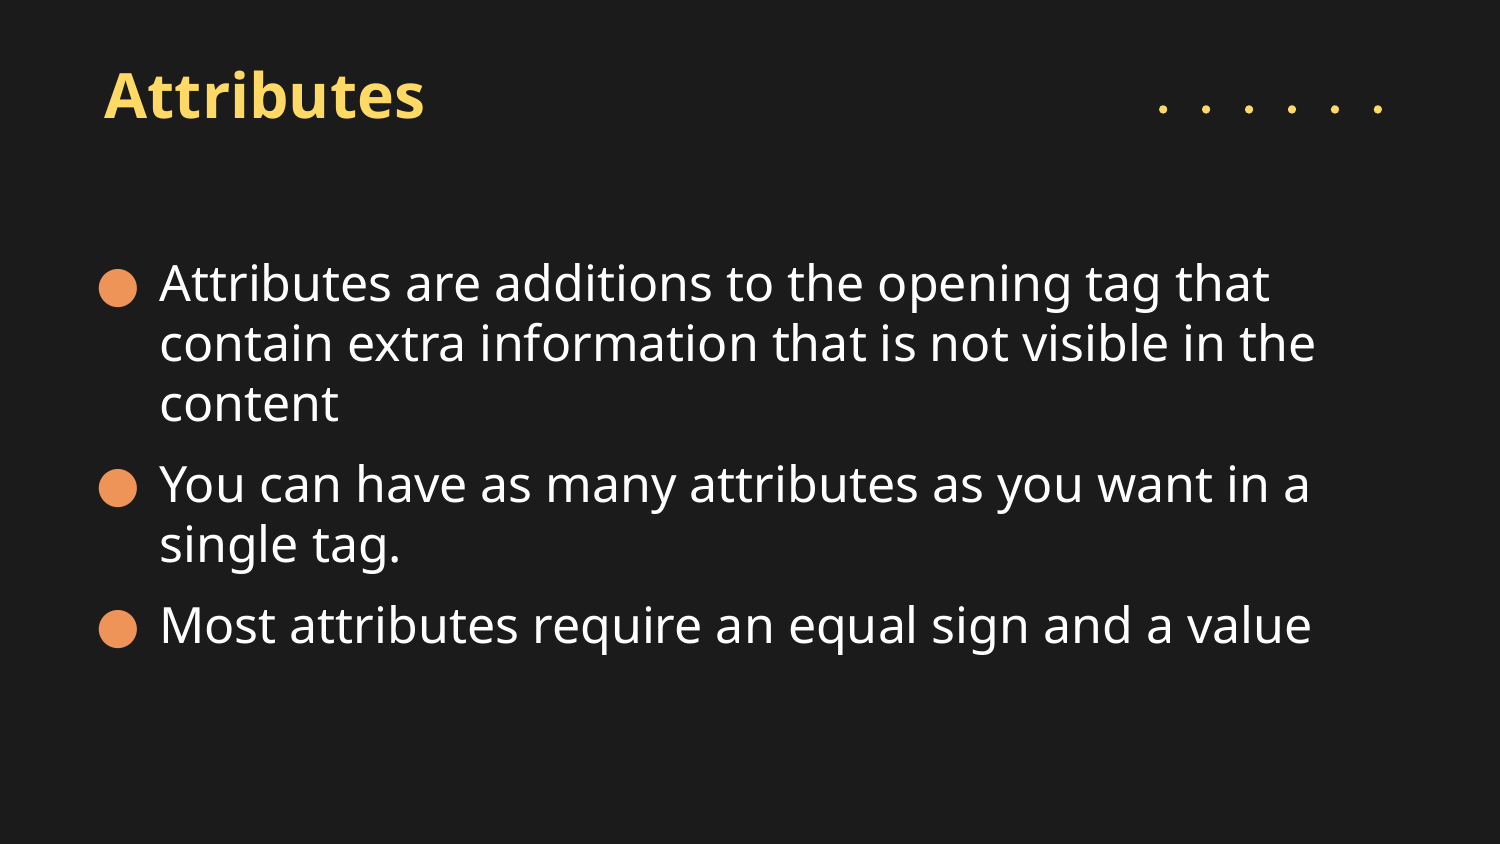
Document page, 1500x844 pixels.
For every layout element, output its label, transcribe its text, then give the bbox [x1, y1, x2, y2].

title Attributes [89, 41, 877, 136]
list Attributes are additions to the opening tag that contain extra information that is not visible in the content You can have as many attributes as you want in a single tag. Most attributes require an equal sign and a value [69, 236, 1388, 765]
